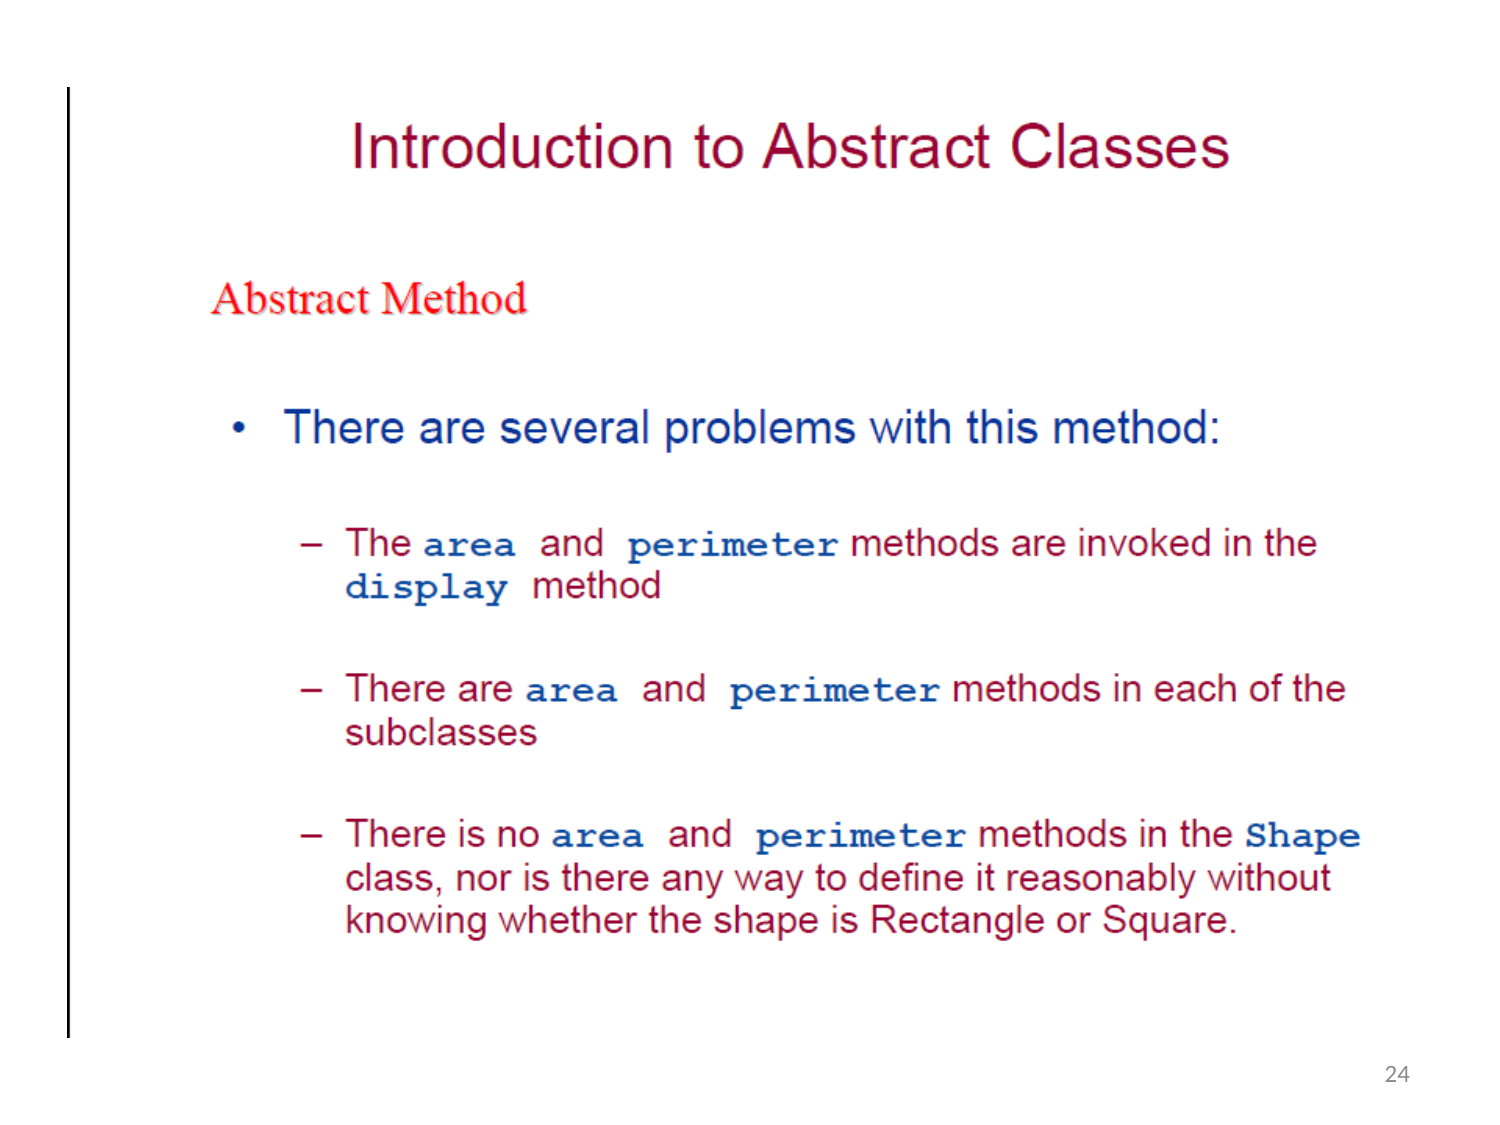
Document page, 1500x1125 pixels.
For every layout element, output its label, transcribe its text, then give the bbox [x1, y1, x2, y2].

slide_number 24 [1074, 1047, 1425, 1103]
picture [66, 87, 1434, 1038]
